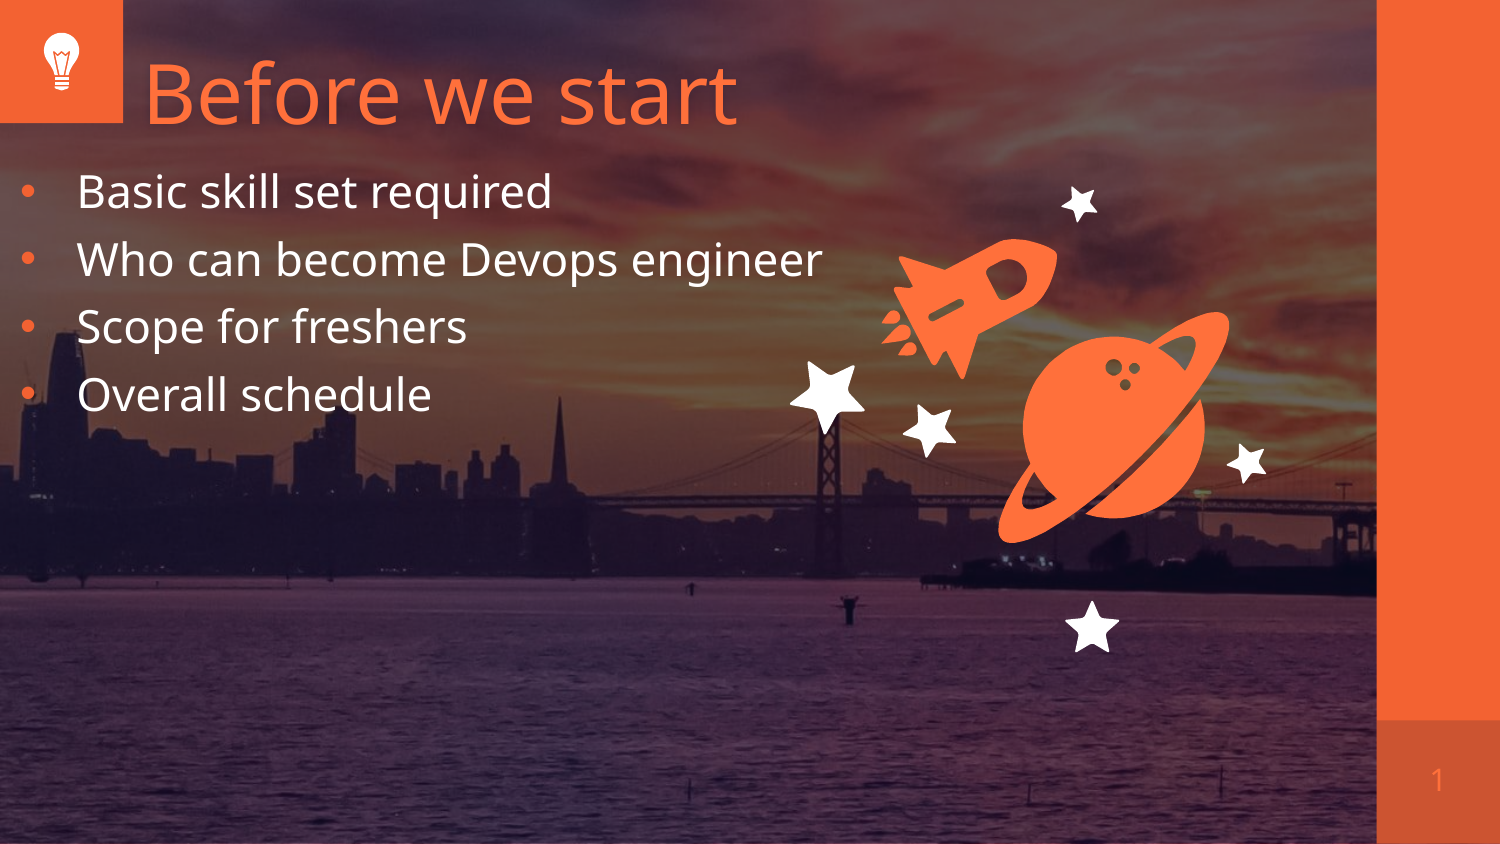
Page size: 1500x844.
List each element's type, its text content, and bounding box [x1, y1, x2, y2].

text_box [1065, 600, 1120, 653]
text_box [1061, 186, 1098, 223]
text_box [1234, 443, 1267, 484]
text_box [888, 223, 1042, 377]
text_box [902, 404, 956, 458]
subtitle Basic skill set required Who can become Devops engineer Scope for freshers Overall schedule [20, 162, 1299, 811]
text_box [789, 361, 865, 435]
slide_number 1 [1376, 720, 1500, 844]
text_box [998, 311, 1230, 544]
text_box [43, 32, 80, 91]
title Before we start [142, 19, 1278, 143]
